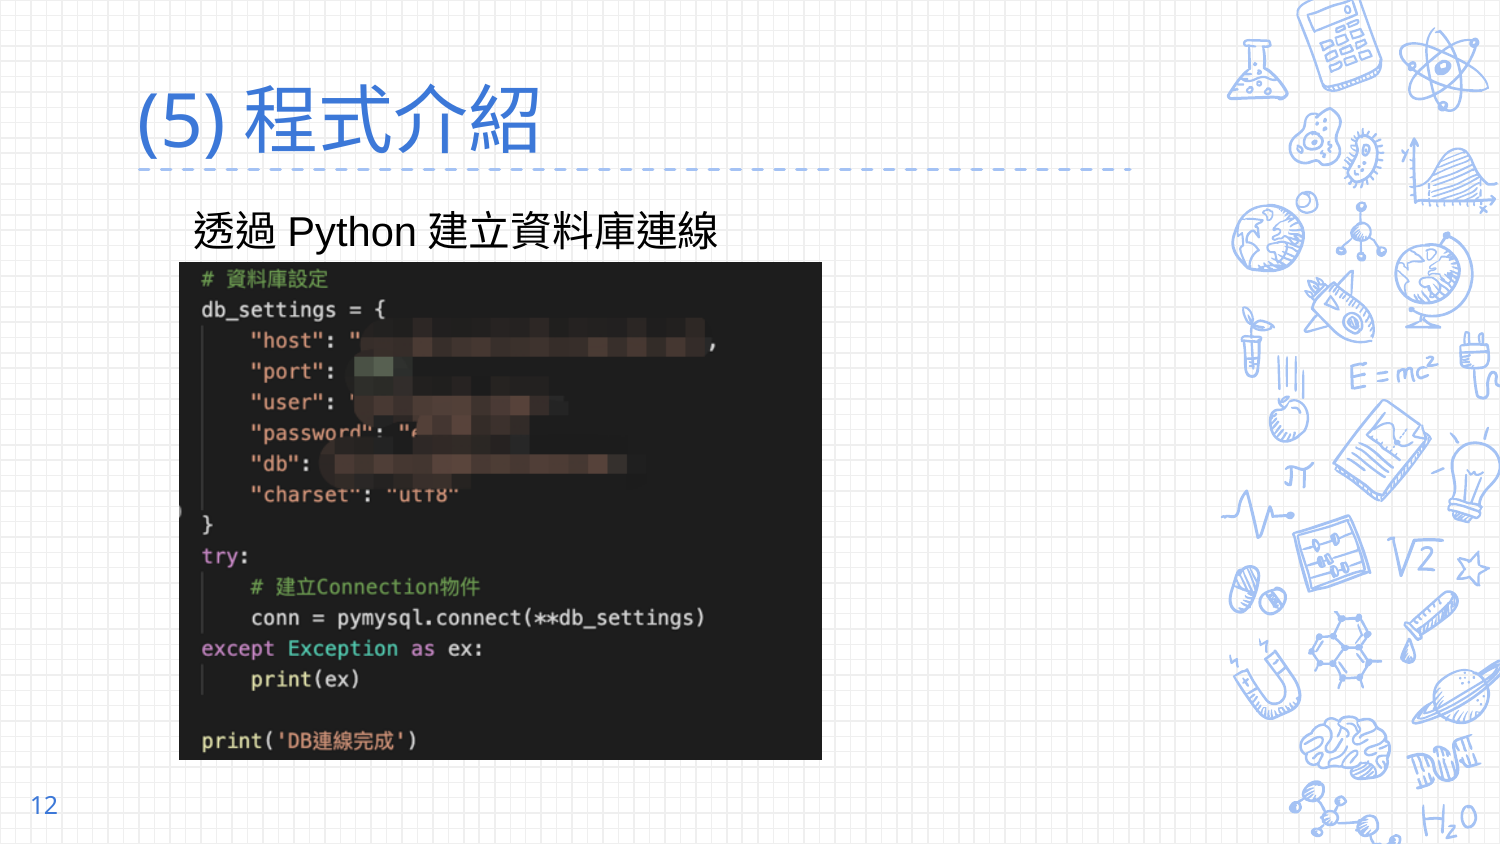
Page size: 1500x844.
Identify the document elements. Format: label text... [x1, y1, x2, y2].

text_box 透過Python建立資料庫連線 [179, 197, 850, 262]
title (5)程式介紹 [122, 36, 1130, 178]
picture [178, 262, 822, 761]
slide_number 12 [14, 774, 105, 840]
